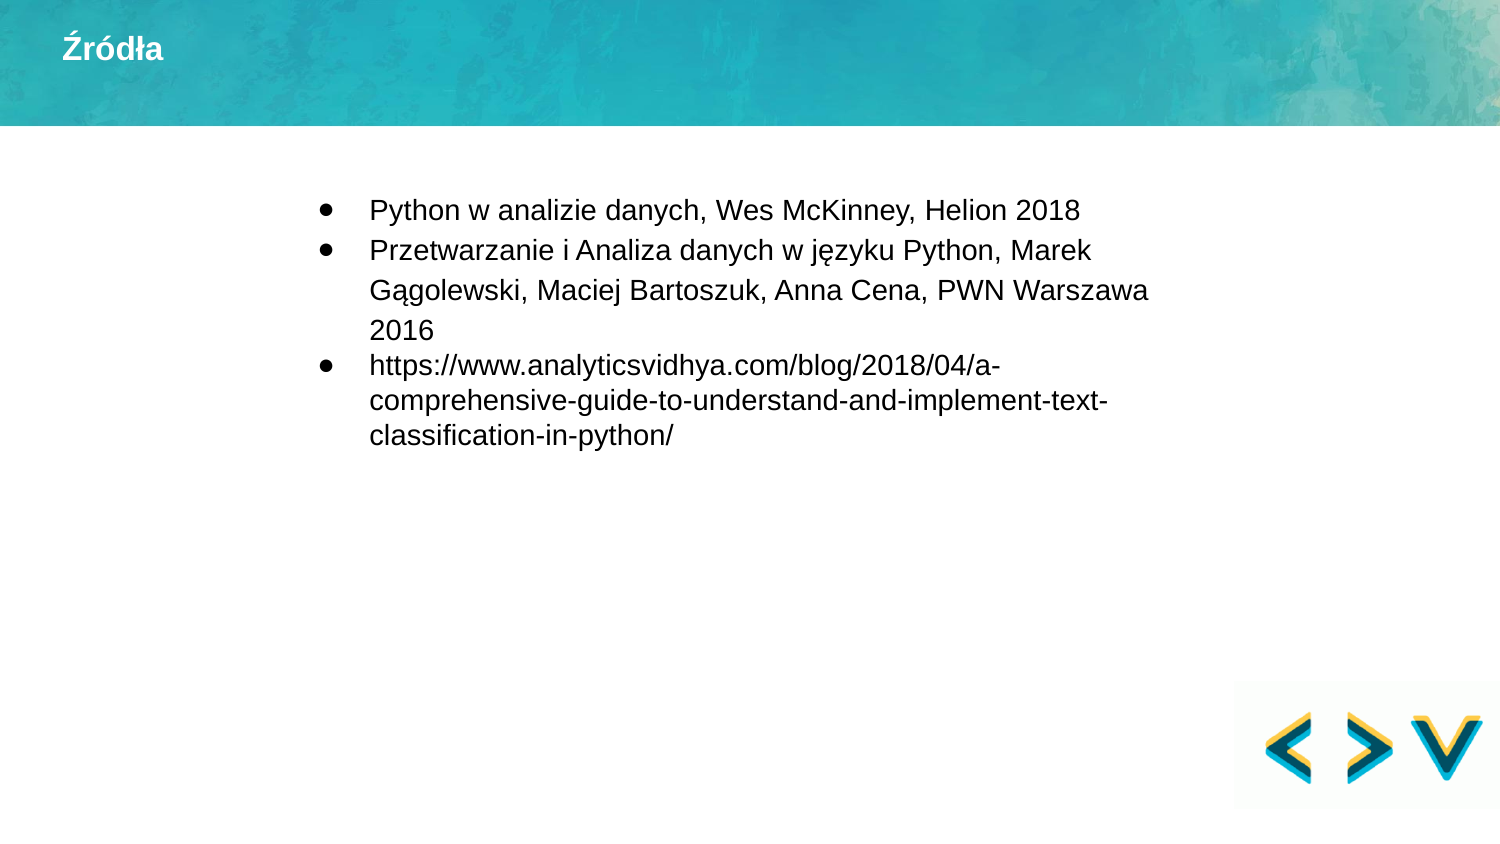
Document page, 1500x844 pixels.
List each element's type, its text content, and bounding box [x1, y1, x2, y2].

text_box Python w analizie danych, Wes McKinney, Helion 2018 Przetwarzanie i Analiza danych w języku Python, Marek Gągolewski, Maciej Bartoszuk, Anna Cena, PWN Warszawa 2016 https://www.analyticsvidhya.com/blog/2018/04/a-comprehensive-guide-to-understand-and-implement-text-classification-in-python/ [279, 170, 1185, 277]
text_box Źródła [47, 0, 792, 83]
picture [0, 0, 1500, 844]
